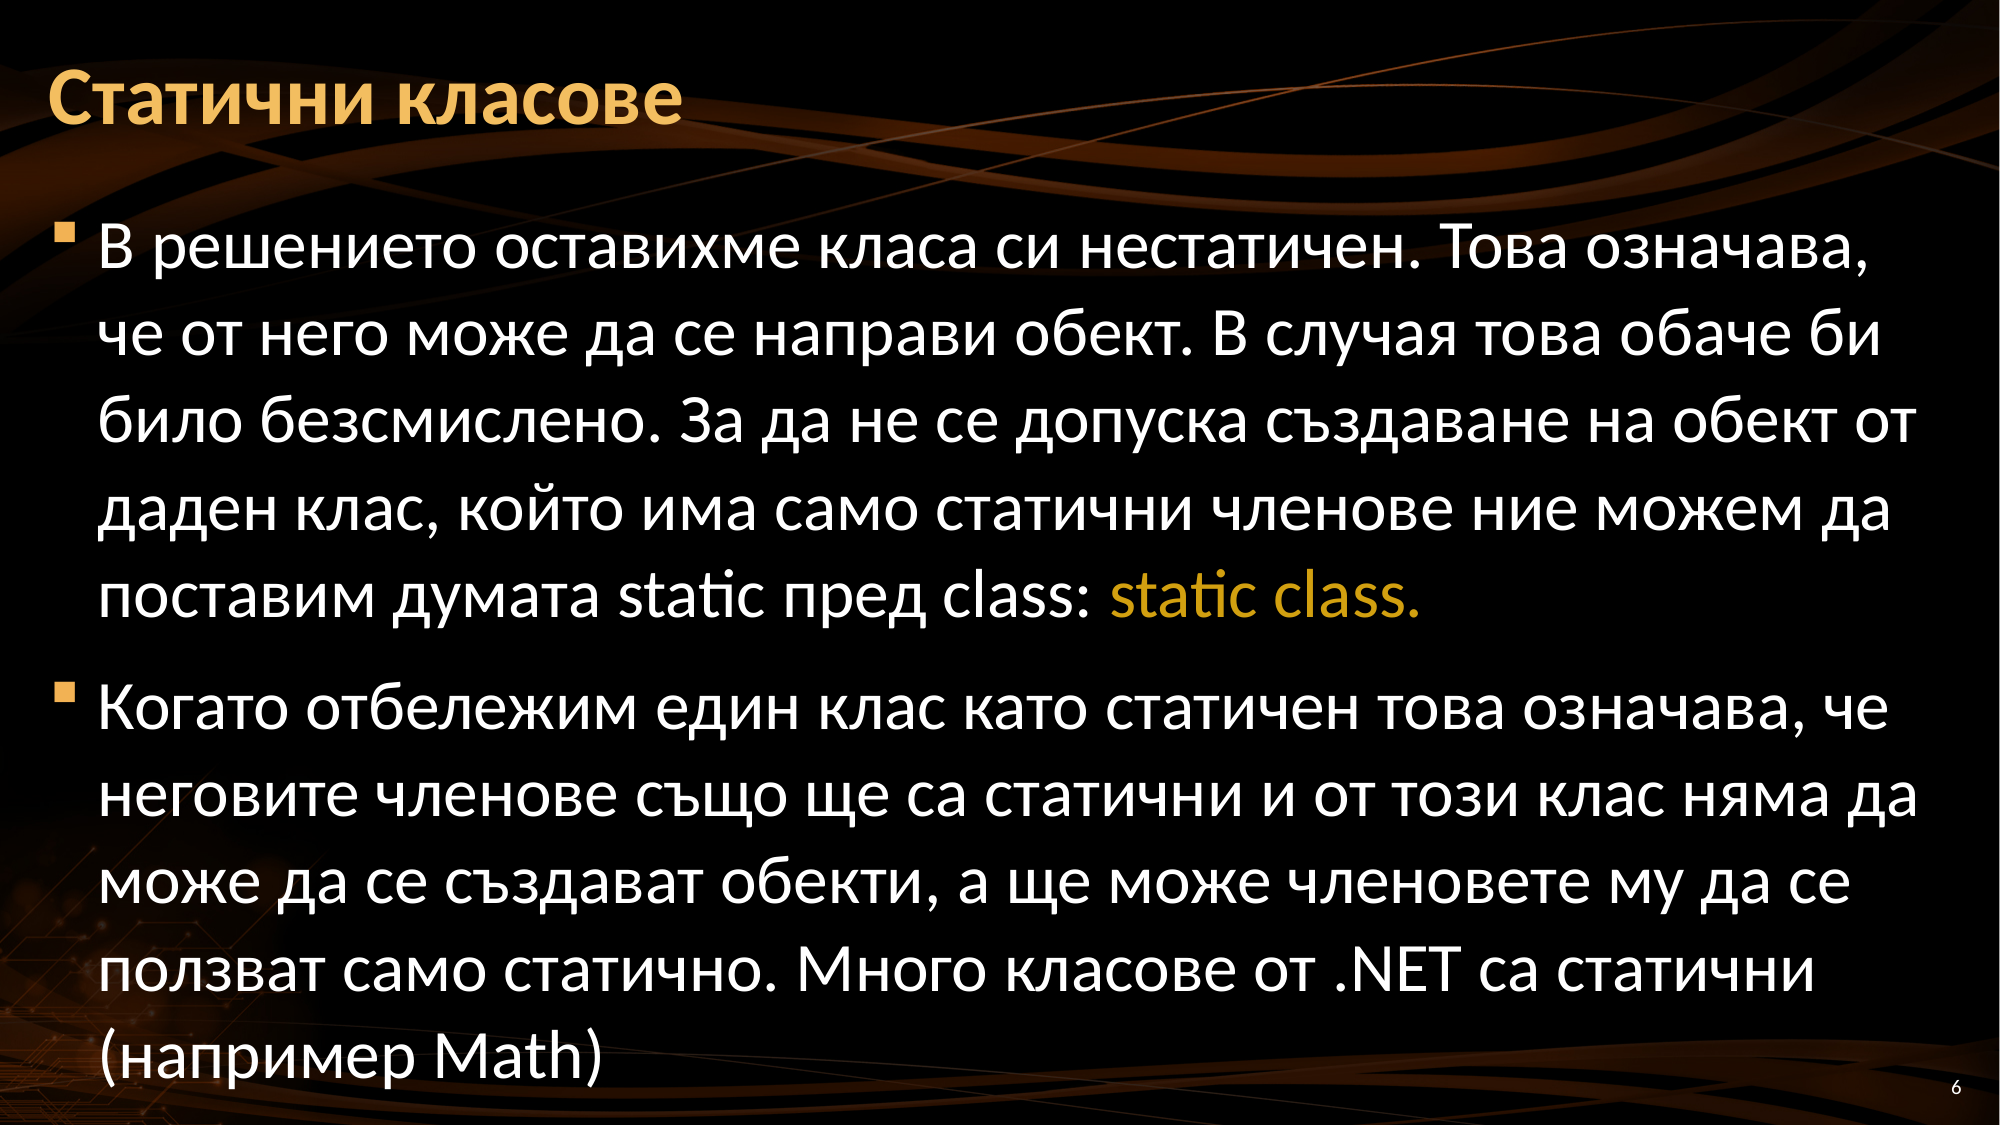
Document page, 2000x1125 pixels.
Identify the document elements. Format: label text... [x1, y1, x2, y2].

list В решението оставихме класа си нестатичен. Това означава, че от него може да се направи обект. В случая това обаче би било безсмислено. За да не се допуска създаване на обект от даден клас, който има само статични членове ние можем да поставим думата static пред class: static class. Когато отбележим един клас като статичен това означава, че неговите членове също ще са статични и от този клас няма да може да се създават обекти, а ще може членовете му да се ползват само статично. Много класове от .NET са статични (например Math) [31, 188, 1968, 1103]
title Статични класове [30, 6, 1602, 189]
picture [0, 0, 2000, 1125]
